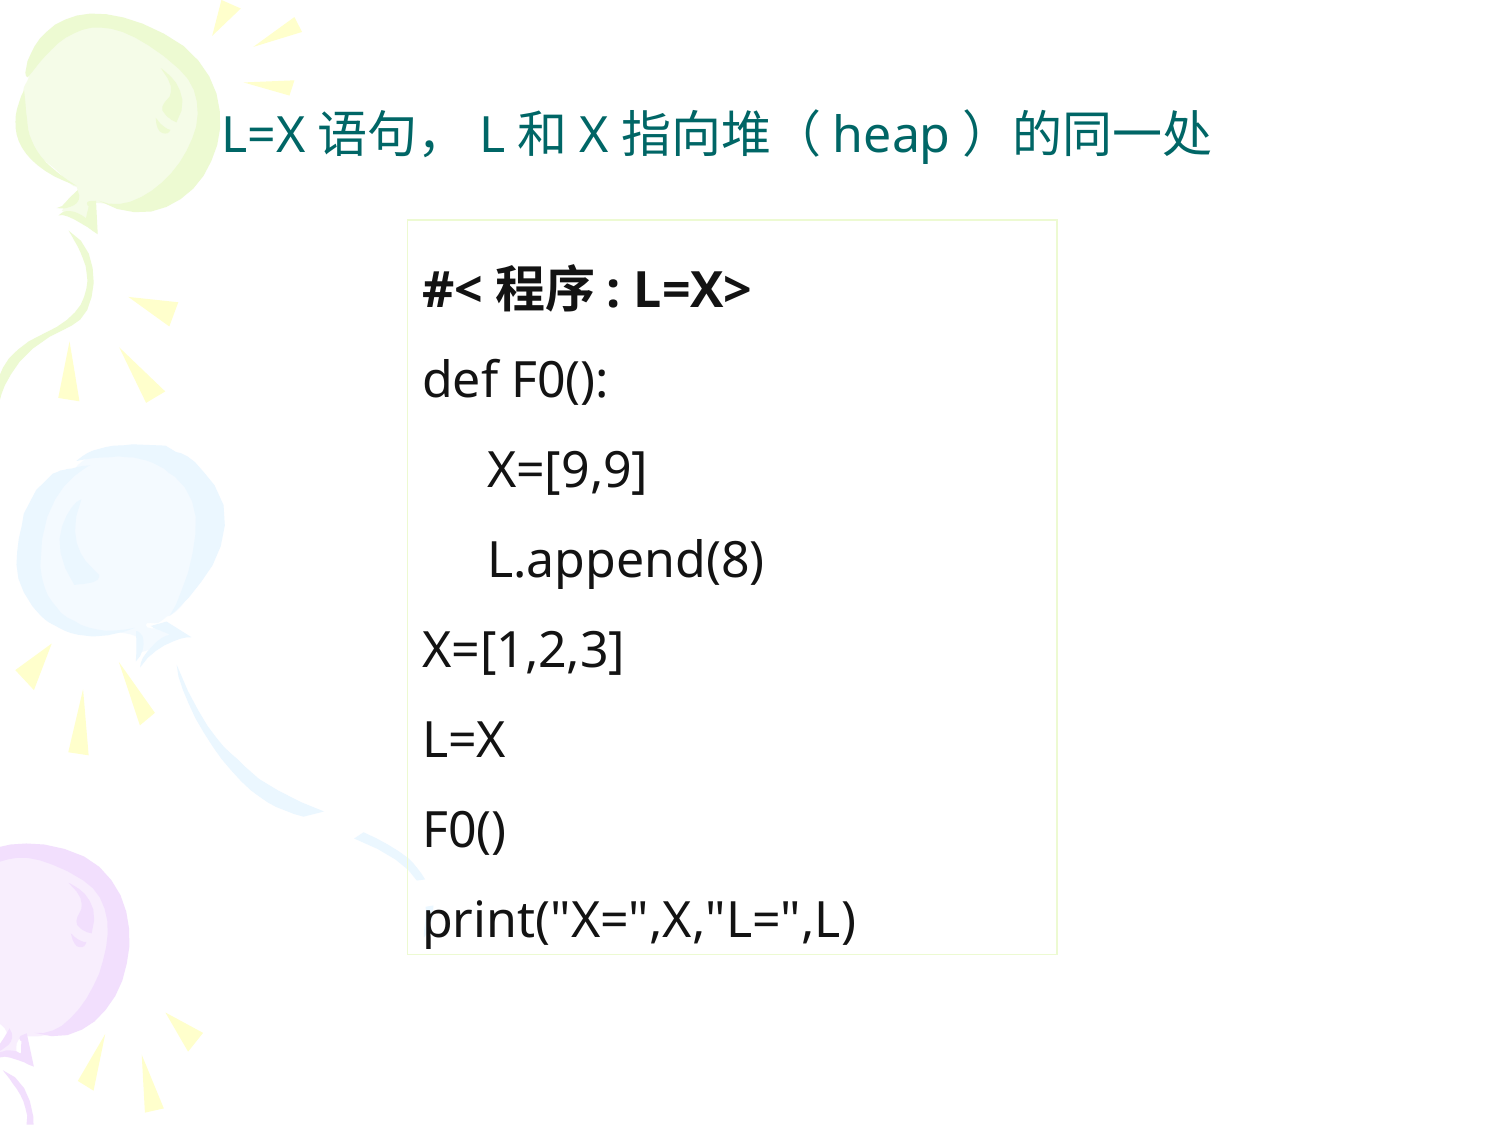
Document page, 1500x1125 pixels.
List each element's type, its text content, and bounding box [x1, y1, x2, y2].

text_box #<程序: L=X> def F0(): X=[9,9] L.append(8) X=[1,2,3] L=X F0() print("X=",X,"L=",L) [407, 219, 1057, 955]
title L=X语句，L和X指向堆（heap）的同一处 [206, 66, 1439, 172]
